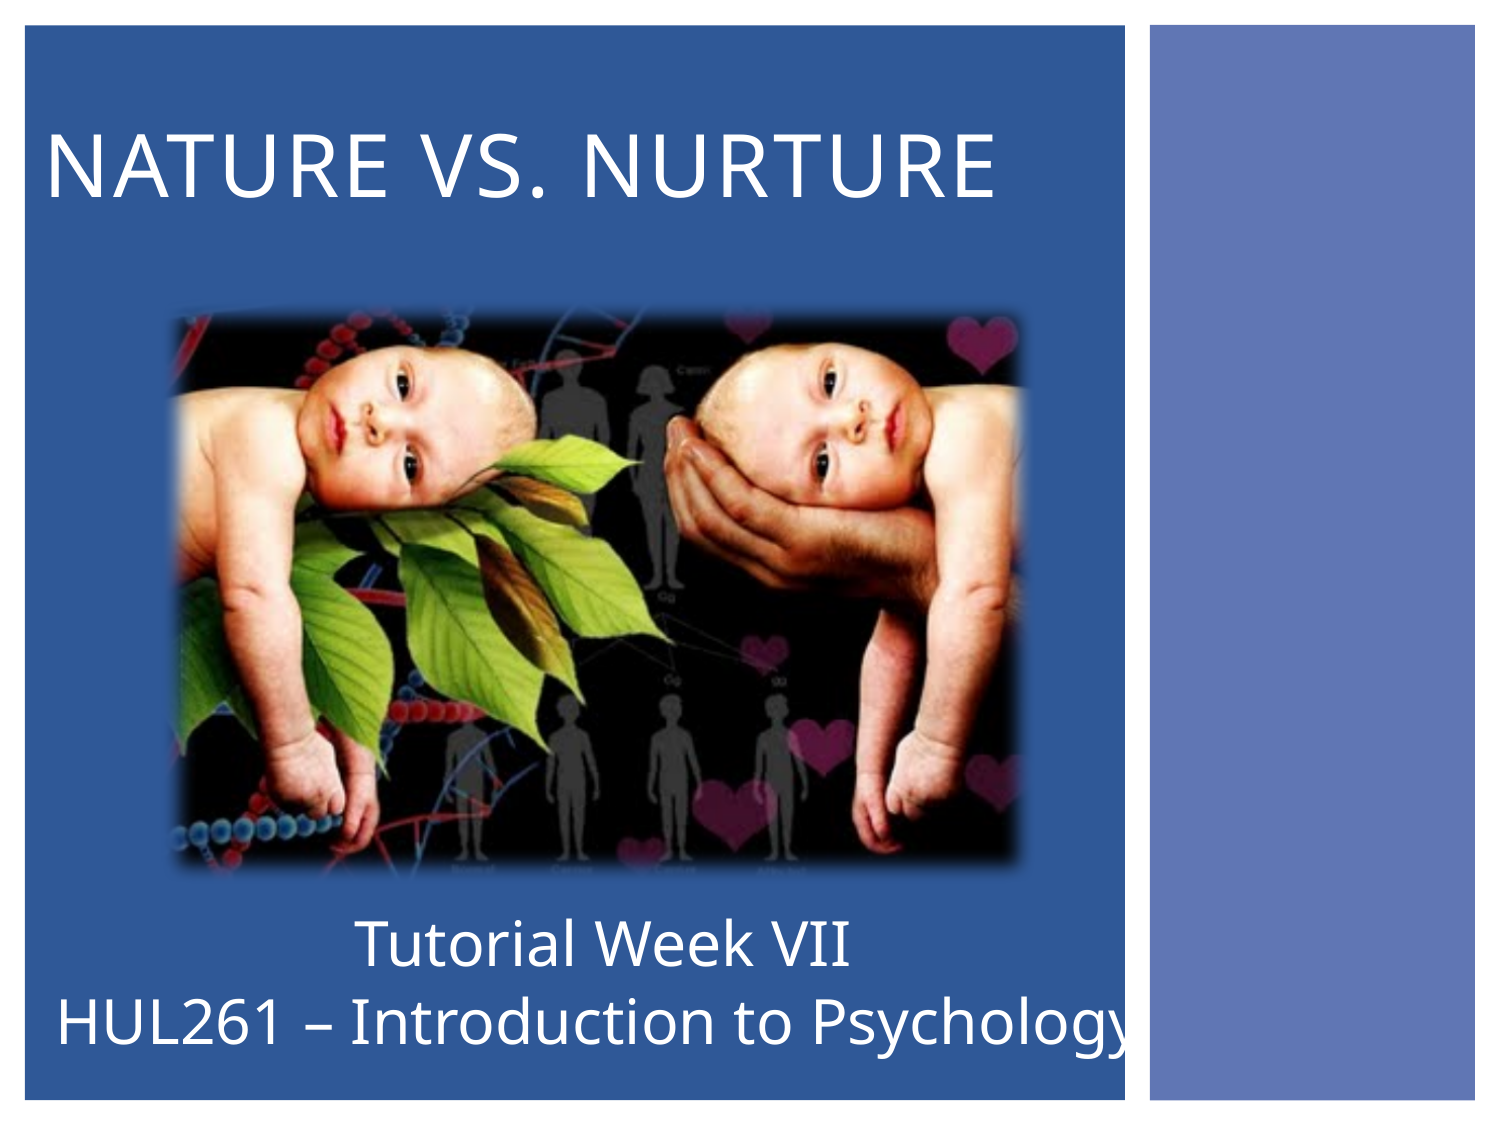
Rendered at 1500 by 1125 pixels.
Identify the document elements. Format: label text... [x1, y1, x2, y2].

text_box HUL261 – Introduction to Psychology [23, 975, 1174, 1065]
text_box Tutorial Week VII [27, 896, 1178, 987]
title Nature Vs. Nurture [3, 12, 1041, 313]
picture [160, 299, 1037, 885]
